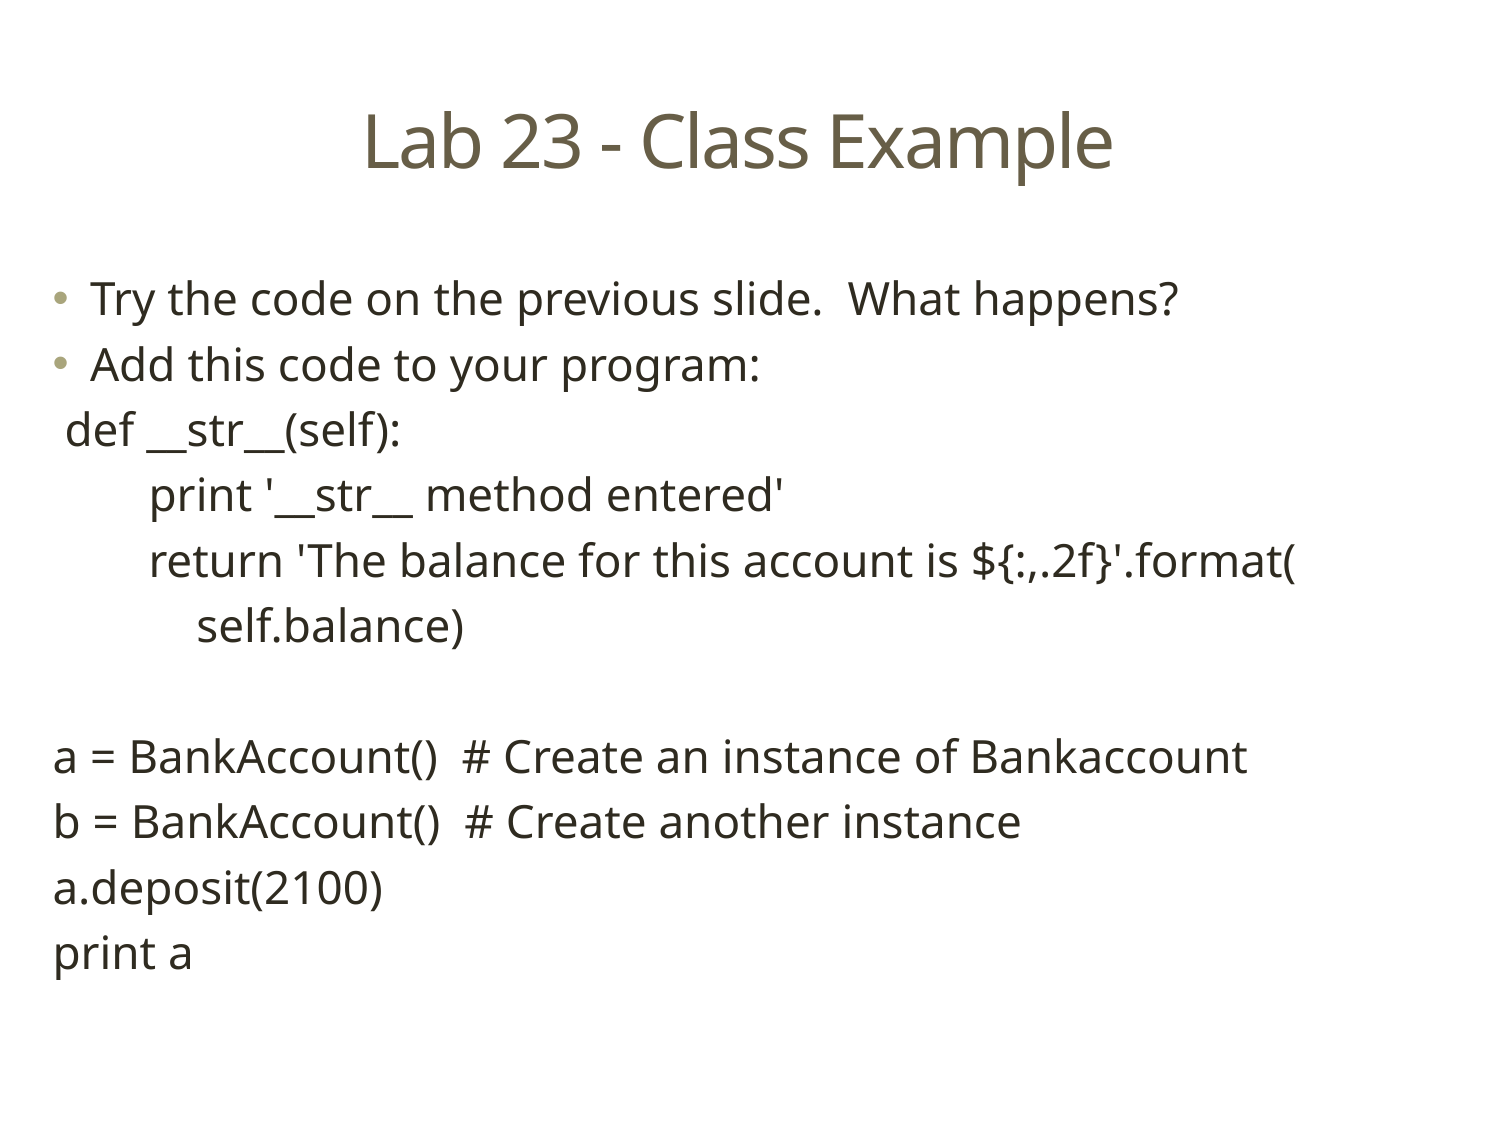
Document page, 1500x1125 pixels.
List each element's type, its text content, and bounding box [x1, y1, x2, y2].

list Try the code on the previous slide. What happens? Add this code to your program: def __str__(self): print '__str__ method entered' return 'The balance for this account is ${:,.2f}'.format( self.balance) a = BankAccount() # Create an instance of Bankaccount b = BankAccount() # Create another instance a.deposit(2100) print a [18, 262, 1460, 1098]
title Lab 23 - Class Example [18, 45, 1460, 233]
